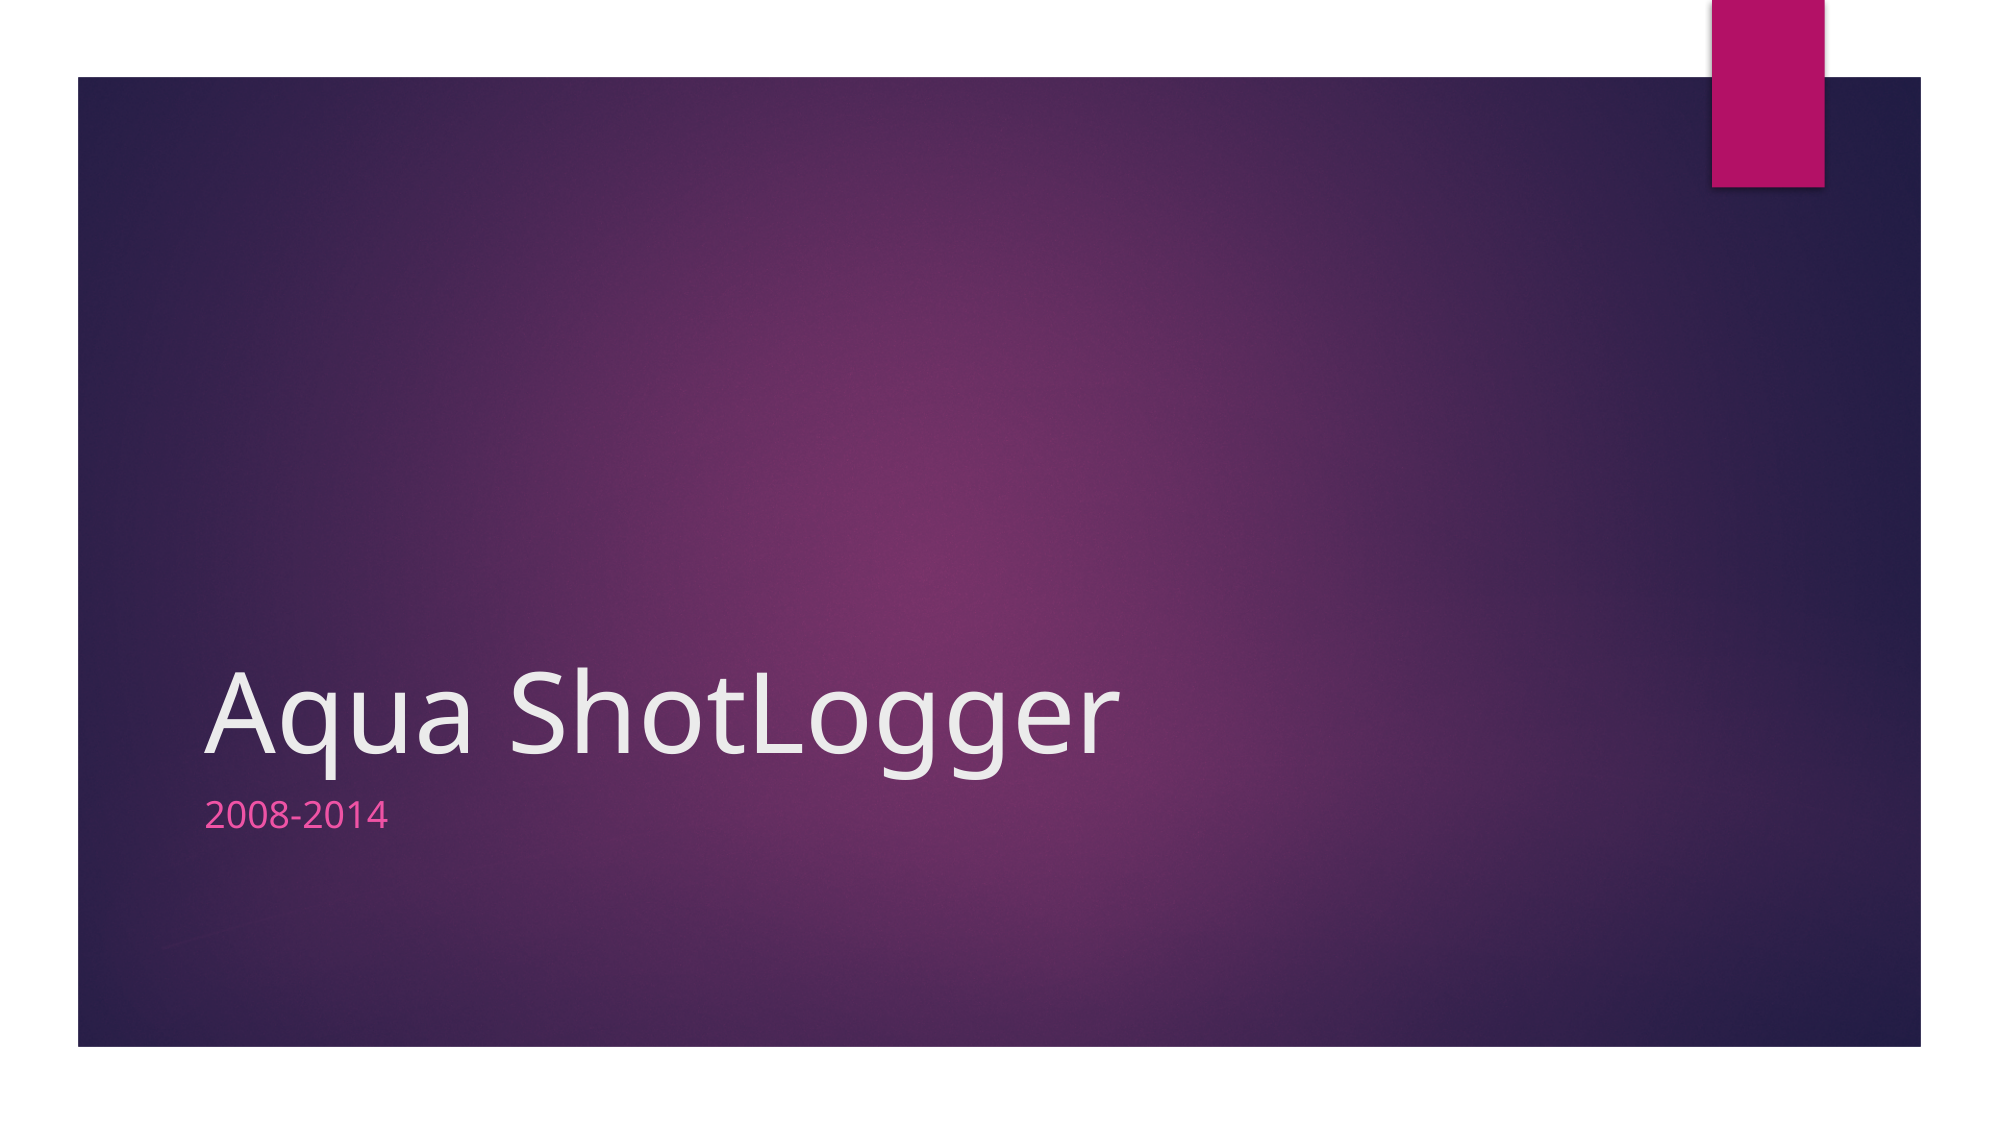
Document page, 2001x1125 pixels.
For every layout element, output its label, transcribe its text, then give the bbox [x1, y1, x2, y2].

title Aqua ShotLogger [189, 344, 1638, 783]
subtitle 2008-2014 [189, 783, 1638, 925]
